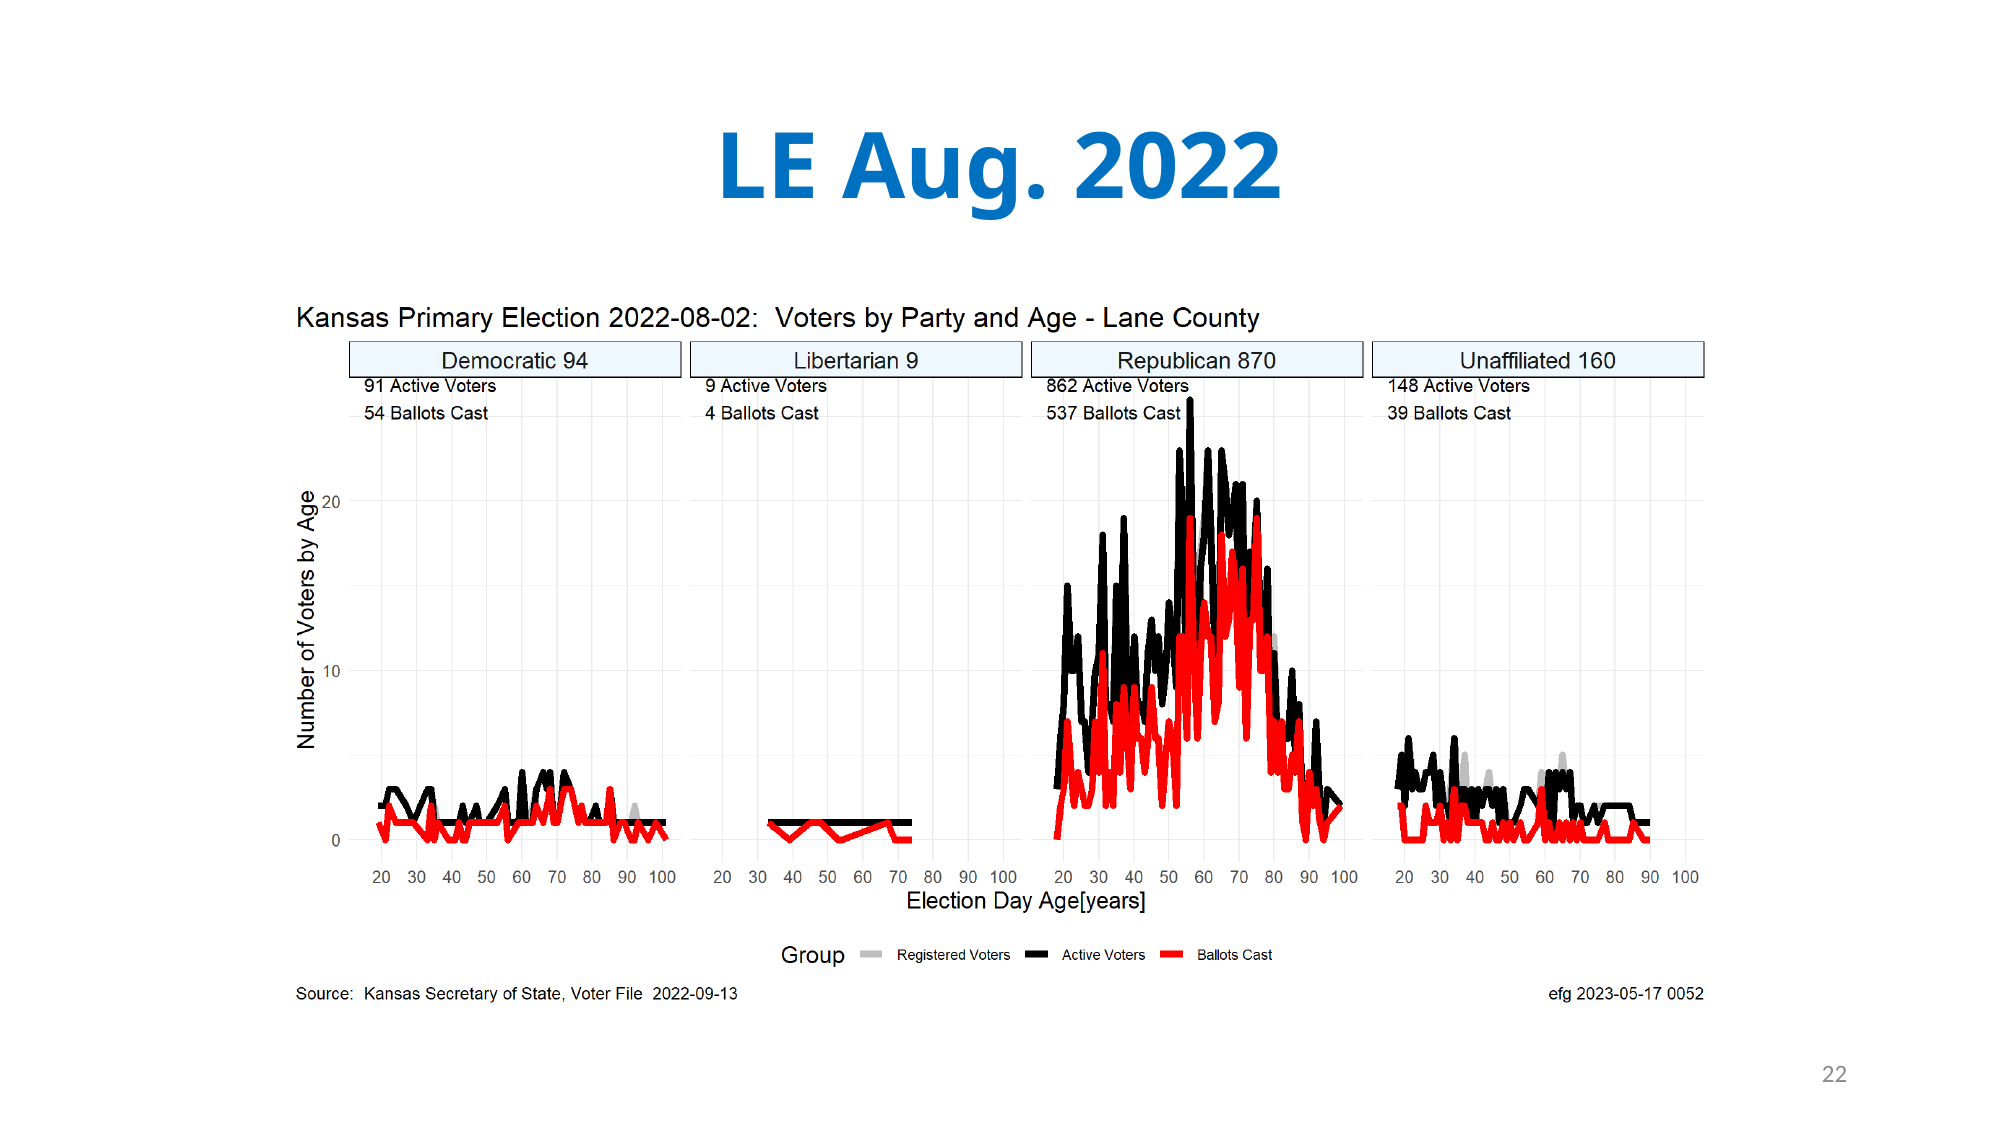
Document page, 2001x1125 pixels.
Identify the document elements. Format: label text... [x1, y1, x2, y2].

title LE Aug. 2022 [137, 59, 1863, 278]
picture [287, 297, 1713, 1011]
slide_number ‹#› [1412, 1042, 1863, 1103]
